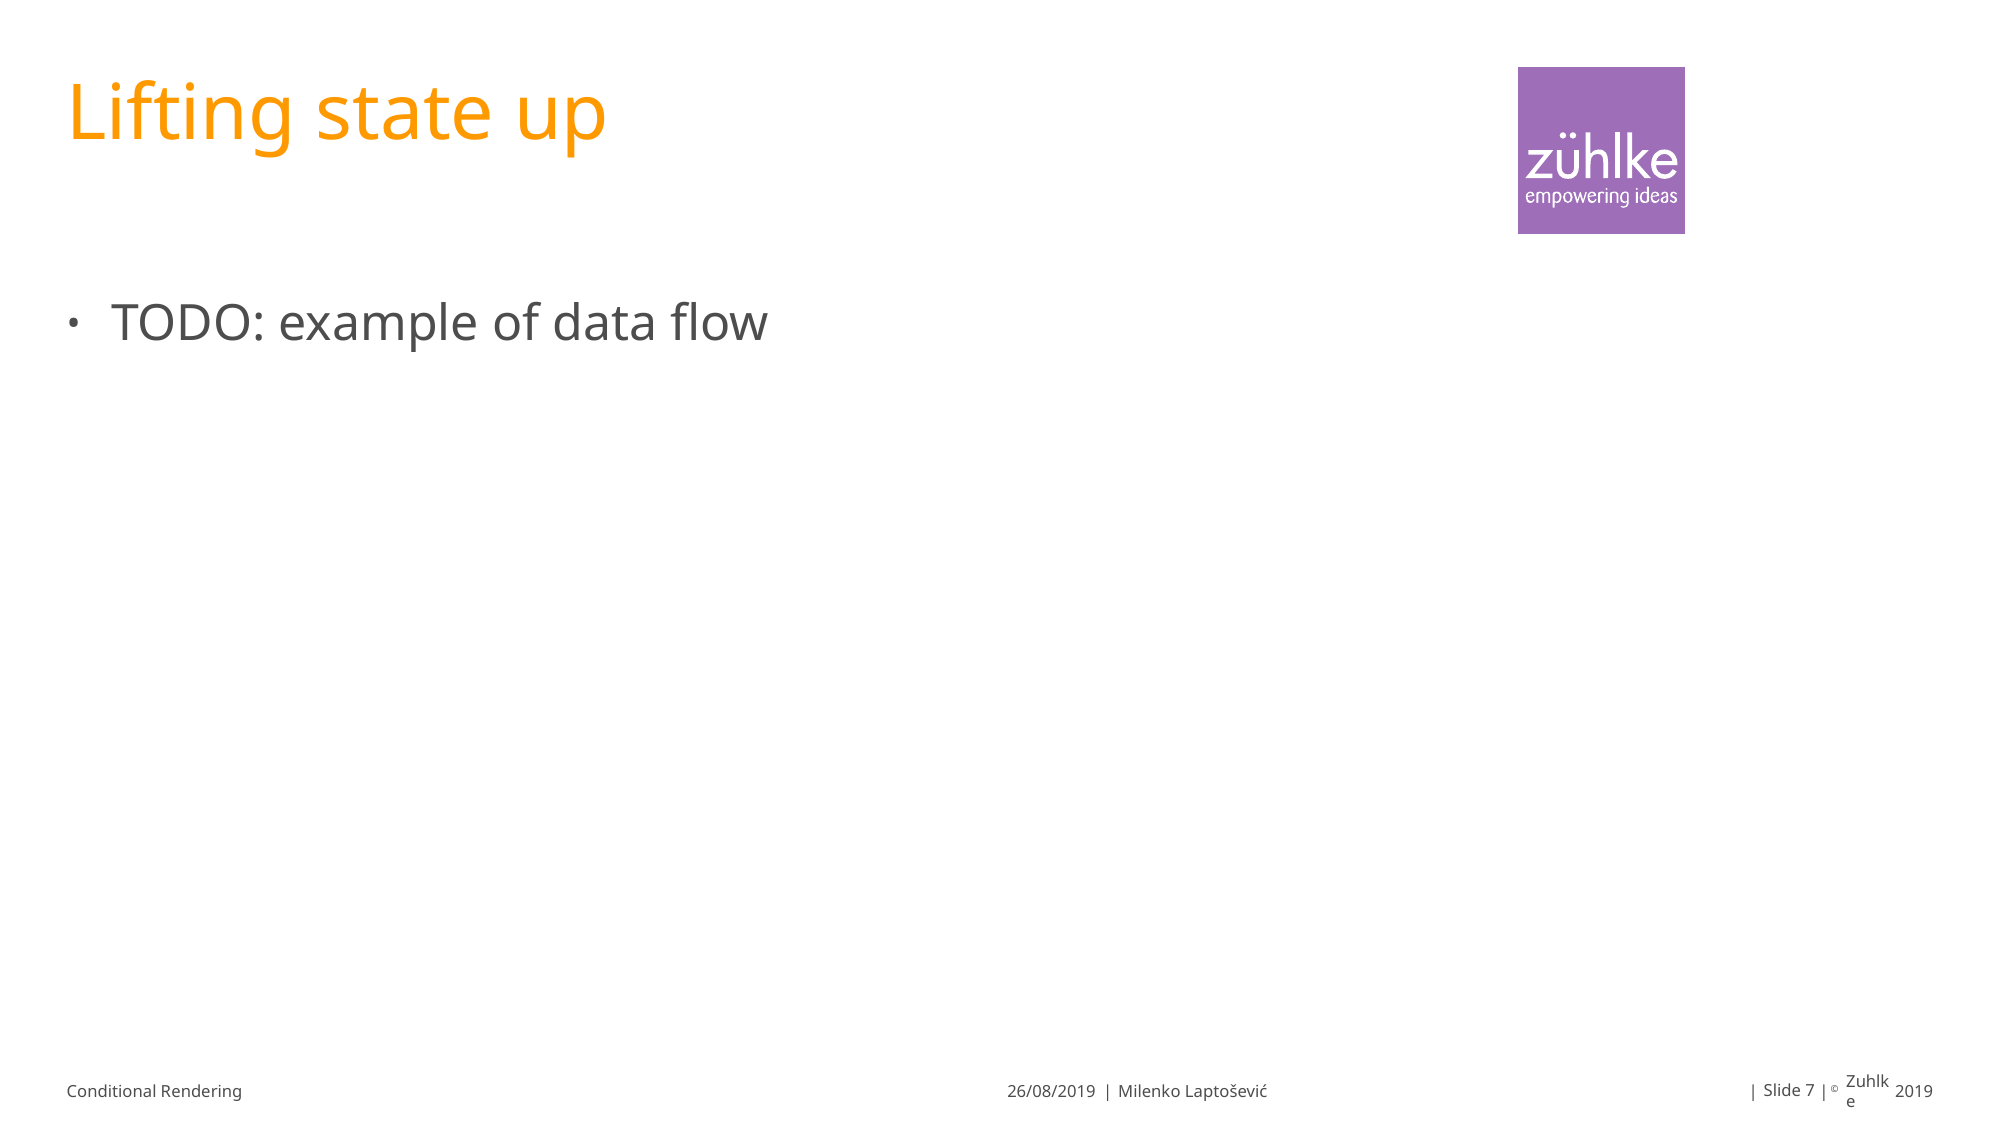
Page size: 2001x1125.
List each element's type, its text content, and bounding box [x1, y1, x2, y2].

title Lifting state up [66, 66, 1346, 177]
list TODO: example of data flow [66, 293, 1934, 1059]
